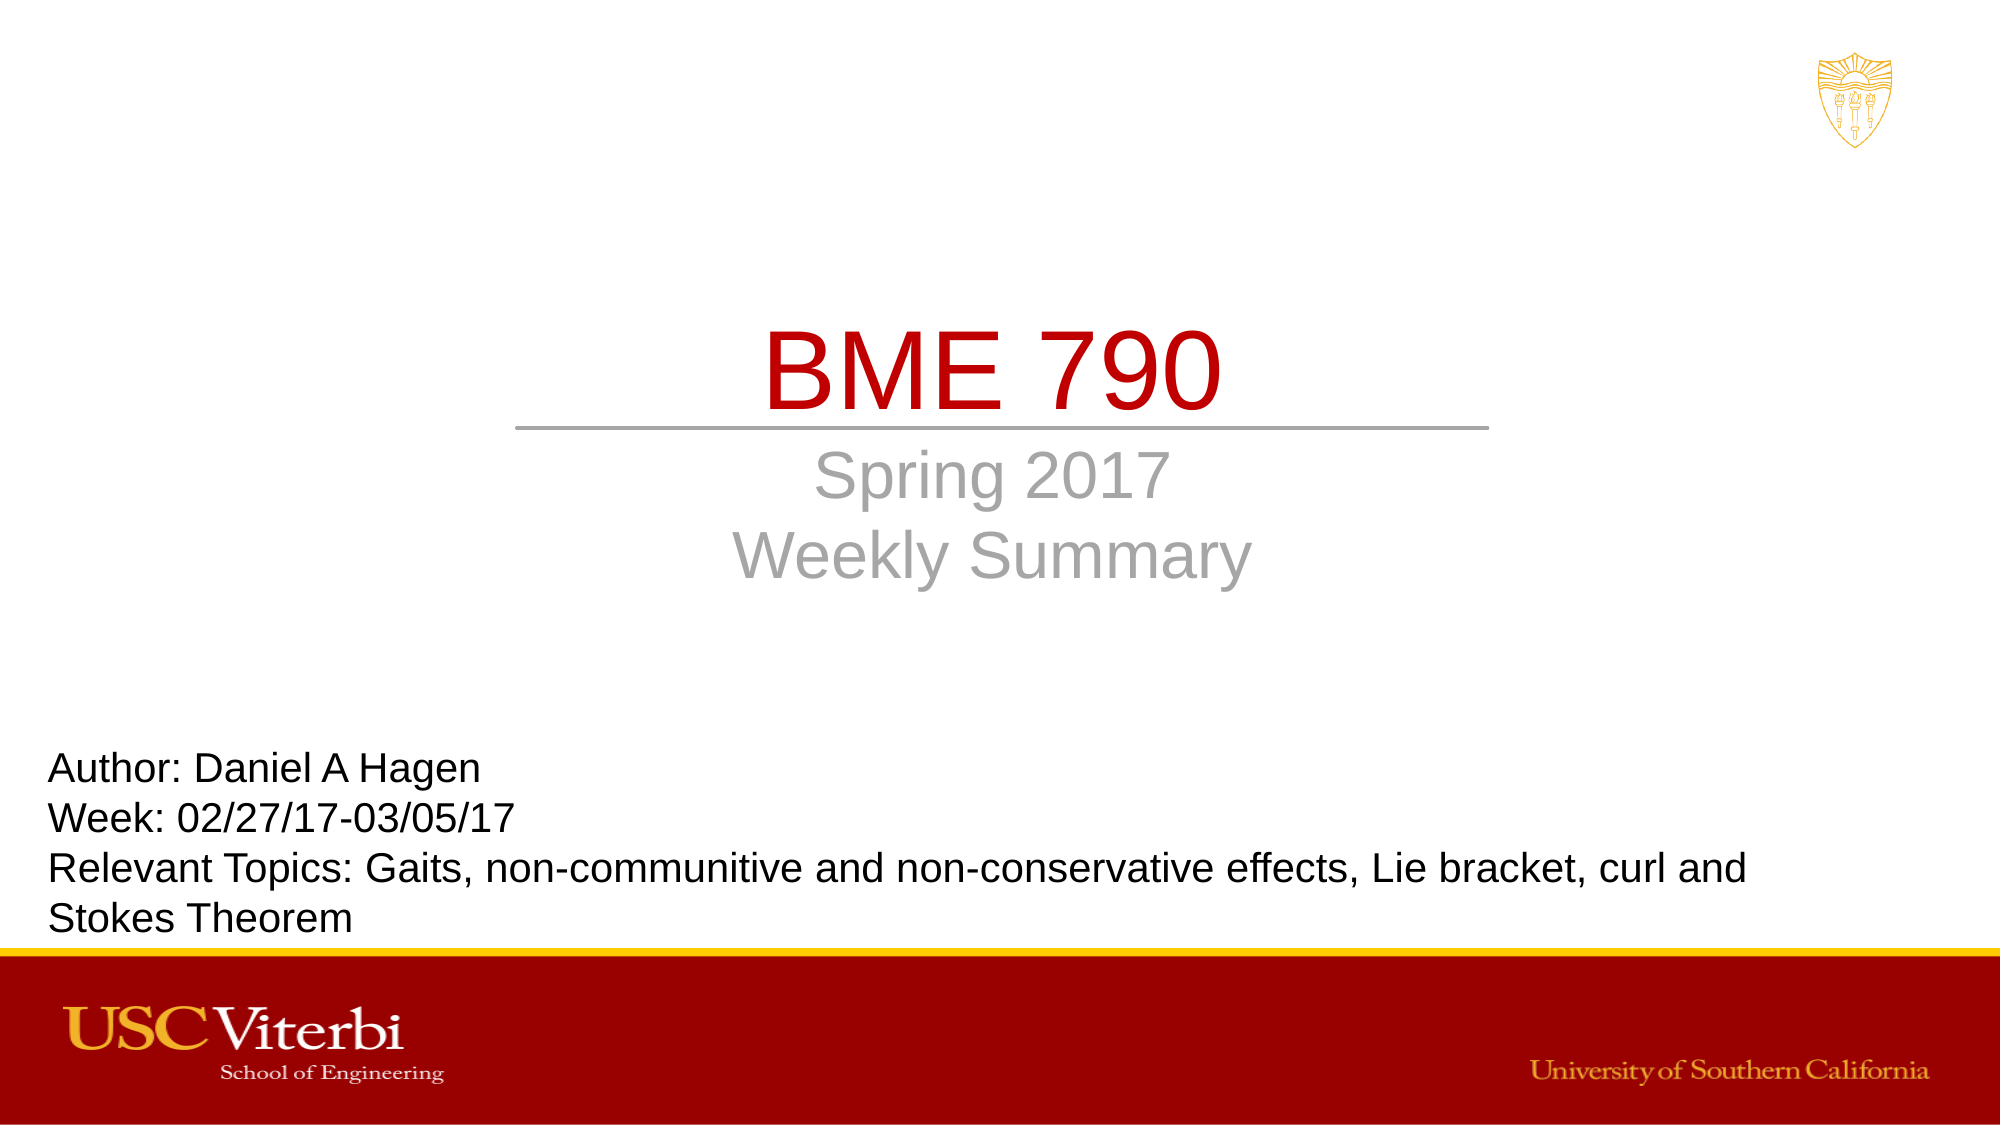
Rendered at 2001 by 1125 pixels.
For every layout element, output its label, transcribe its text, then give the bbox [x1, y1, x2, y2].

picture [1793, 38, 1917, 162]
picture [63, 1006, 445, 1084]
subtitle Author: Daniel A Hagen Week: 02/27/17-03/05/17 Relevant Topics: Gaits, non-communitive and non-conservative effects, Lie bracket, curl and Stokes Theorem [32, 726, 1897, 956]
picture [1530, 1059, 1930, 1086]
title BME 790 Spring 2017 Weekly Summary [61, 220, 1925, 670]
